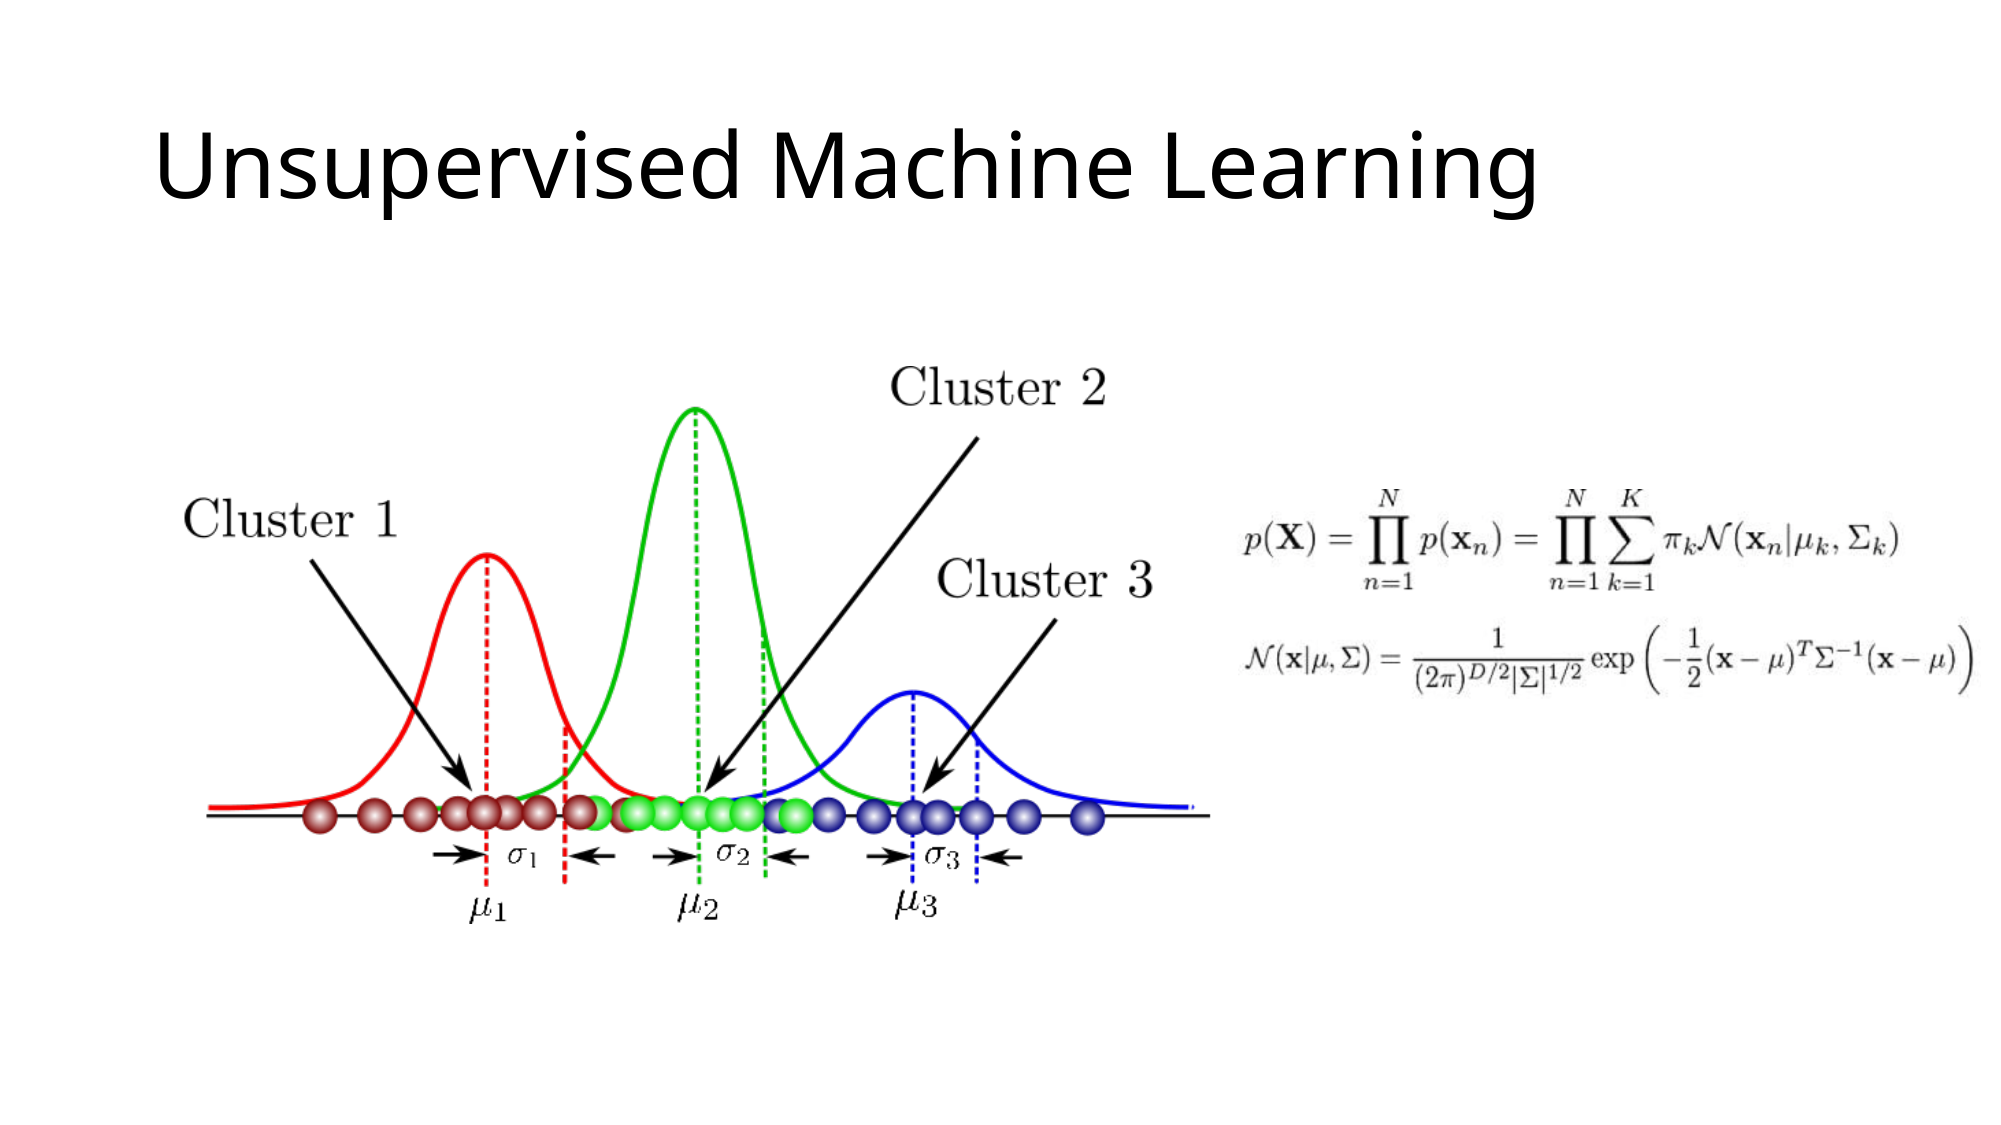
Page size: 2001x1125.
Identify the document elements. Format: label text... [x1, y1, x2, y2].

picture [1221, 472, 1999, 702]
title Unsupervised Machine Learning [137, 59, 1863, 278]
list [182, 366, 1213, 924]
